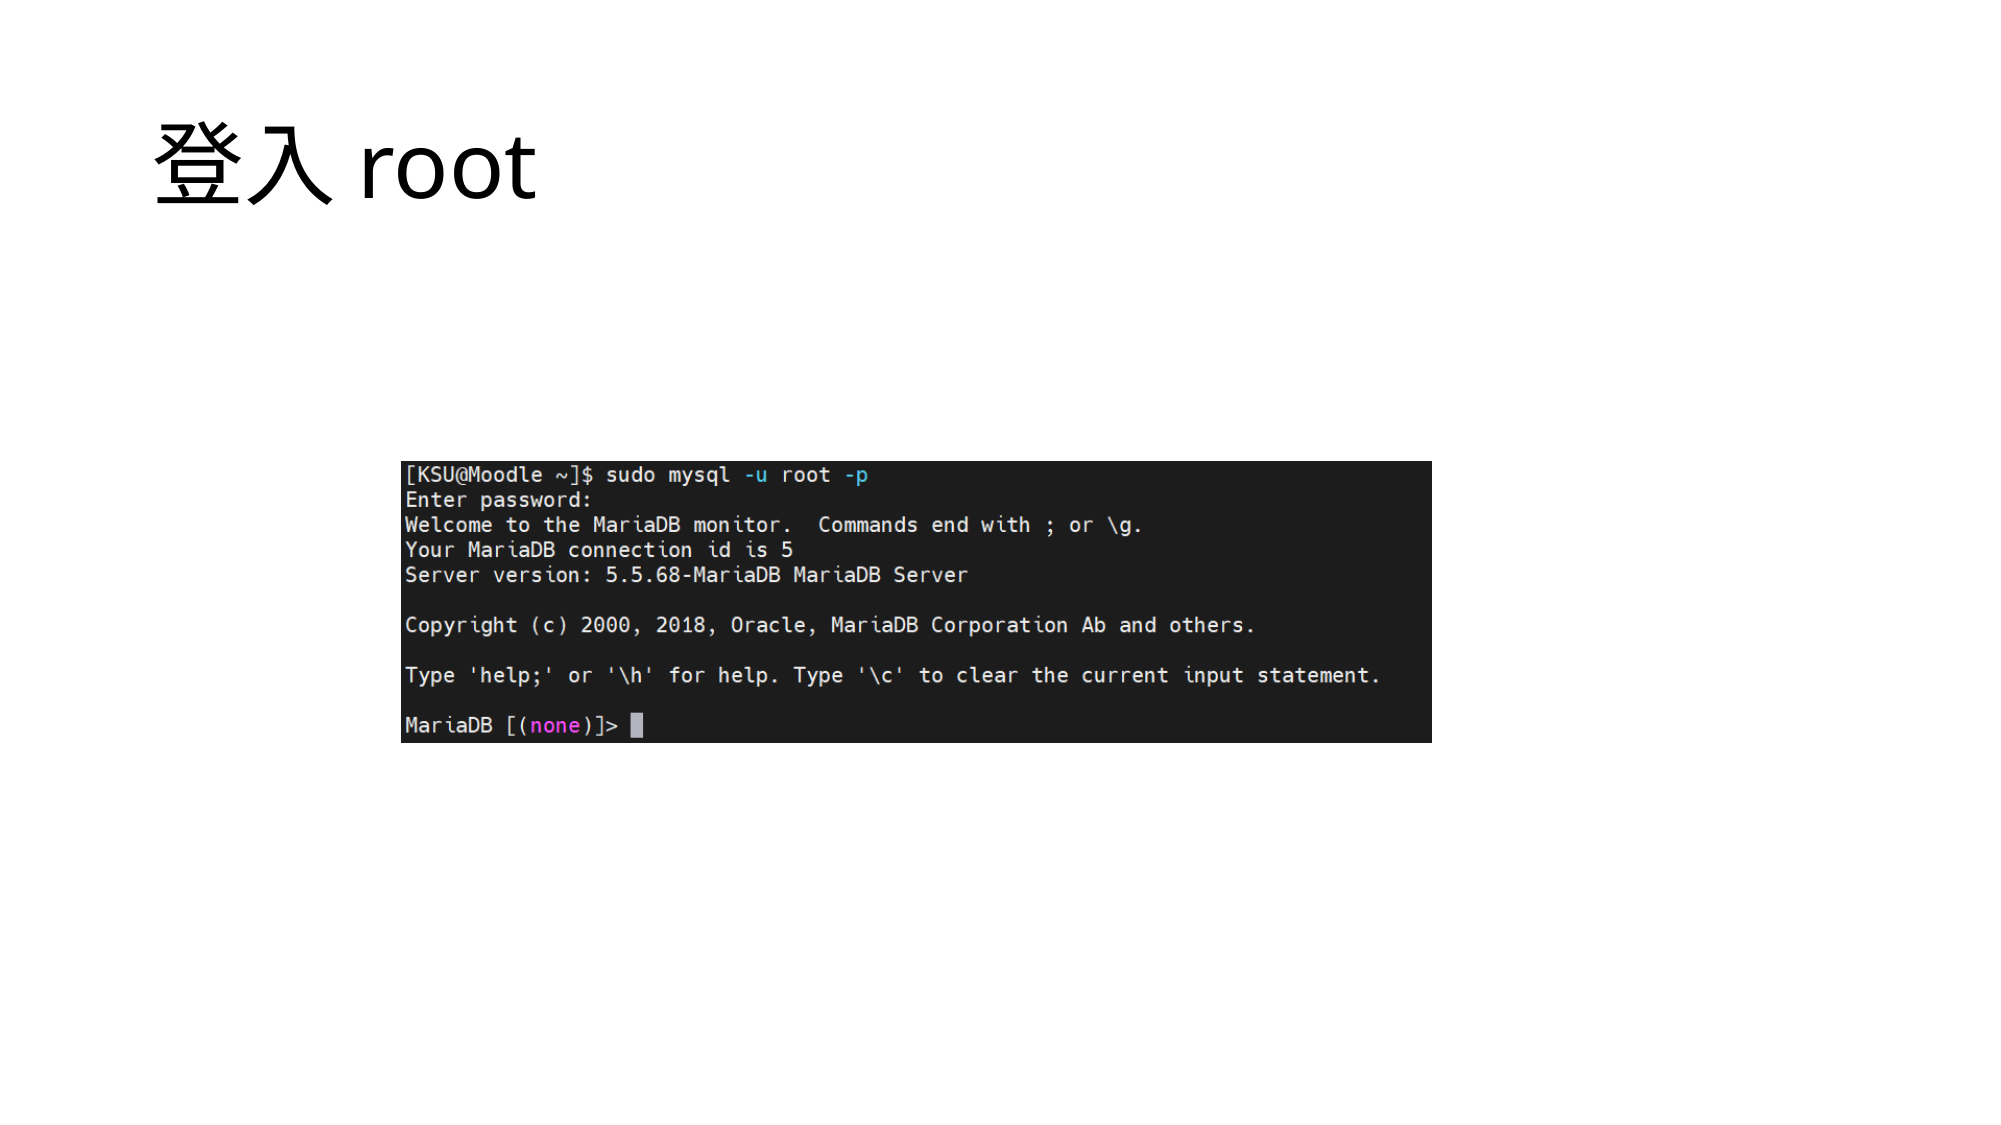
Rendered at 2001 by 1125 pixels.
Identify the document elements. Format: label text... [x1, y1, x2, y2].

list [401, 461, 1431, 743]
title 登入root [137, 59, 1863, 278]
